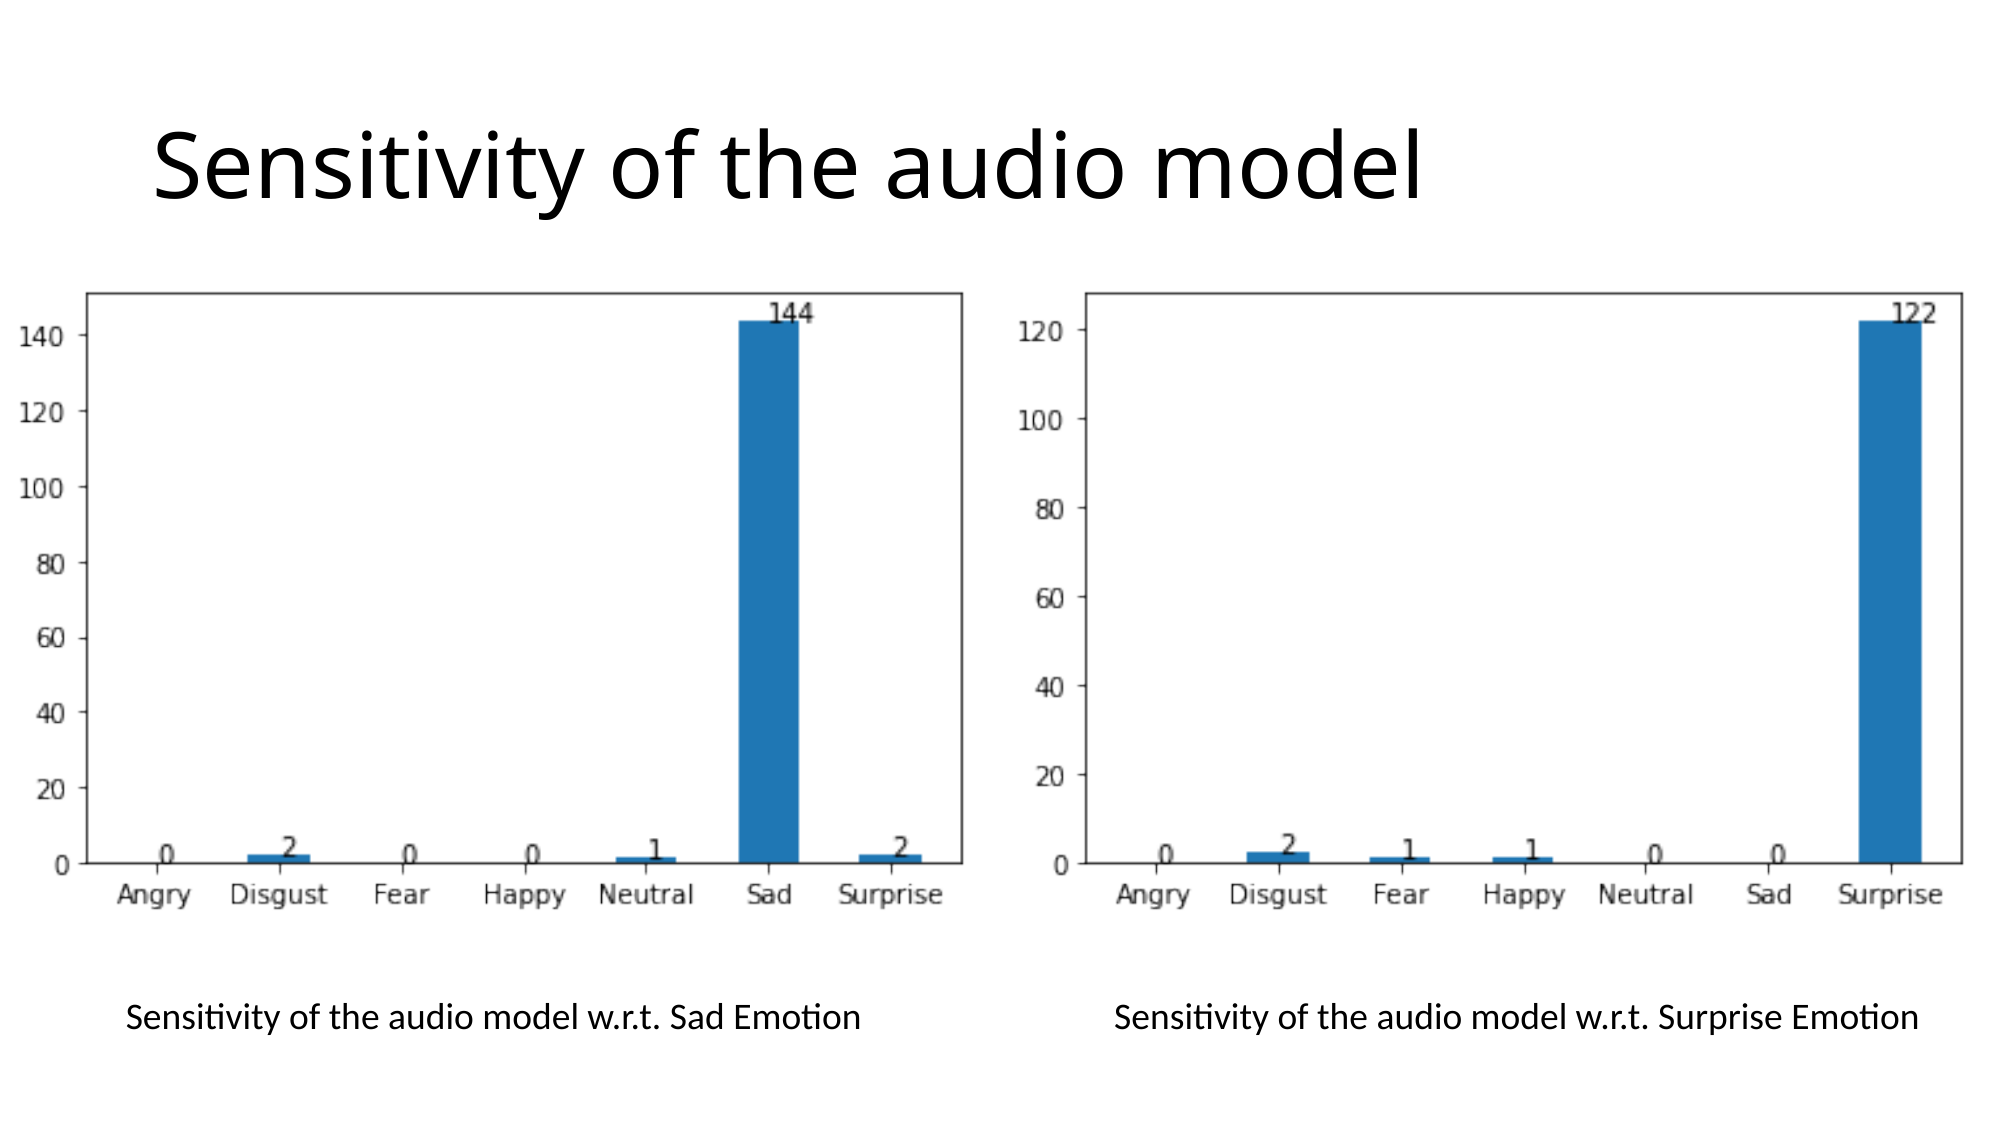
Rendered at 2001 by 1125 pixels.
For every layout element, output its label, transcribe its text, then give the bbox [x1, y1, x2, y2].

picture [999, 277, 1980, 926]
text_box Sensitivity of the audio model w.r.t. Sad Emotion [111, 984, 929, 1045]
picture [0, 277, 980, 926]
text_box Sensitivity of the audio model w.r.t. Surprise Emotion [1099, 984, 1938, 1045]
title Sensitivity of the audio model [137, 59, 1863, 278]
